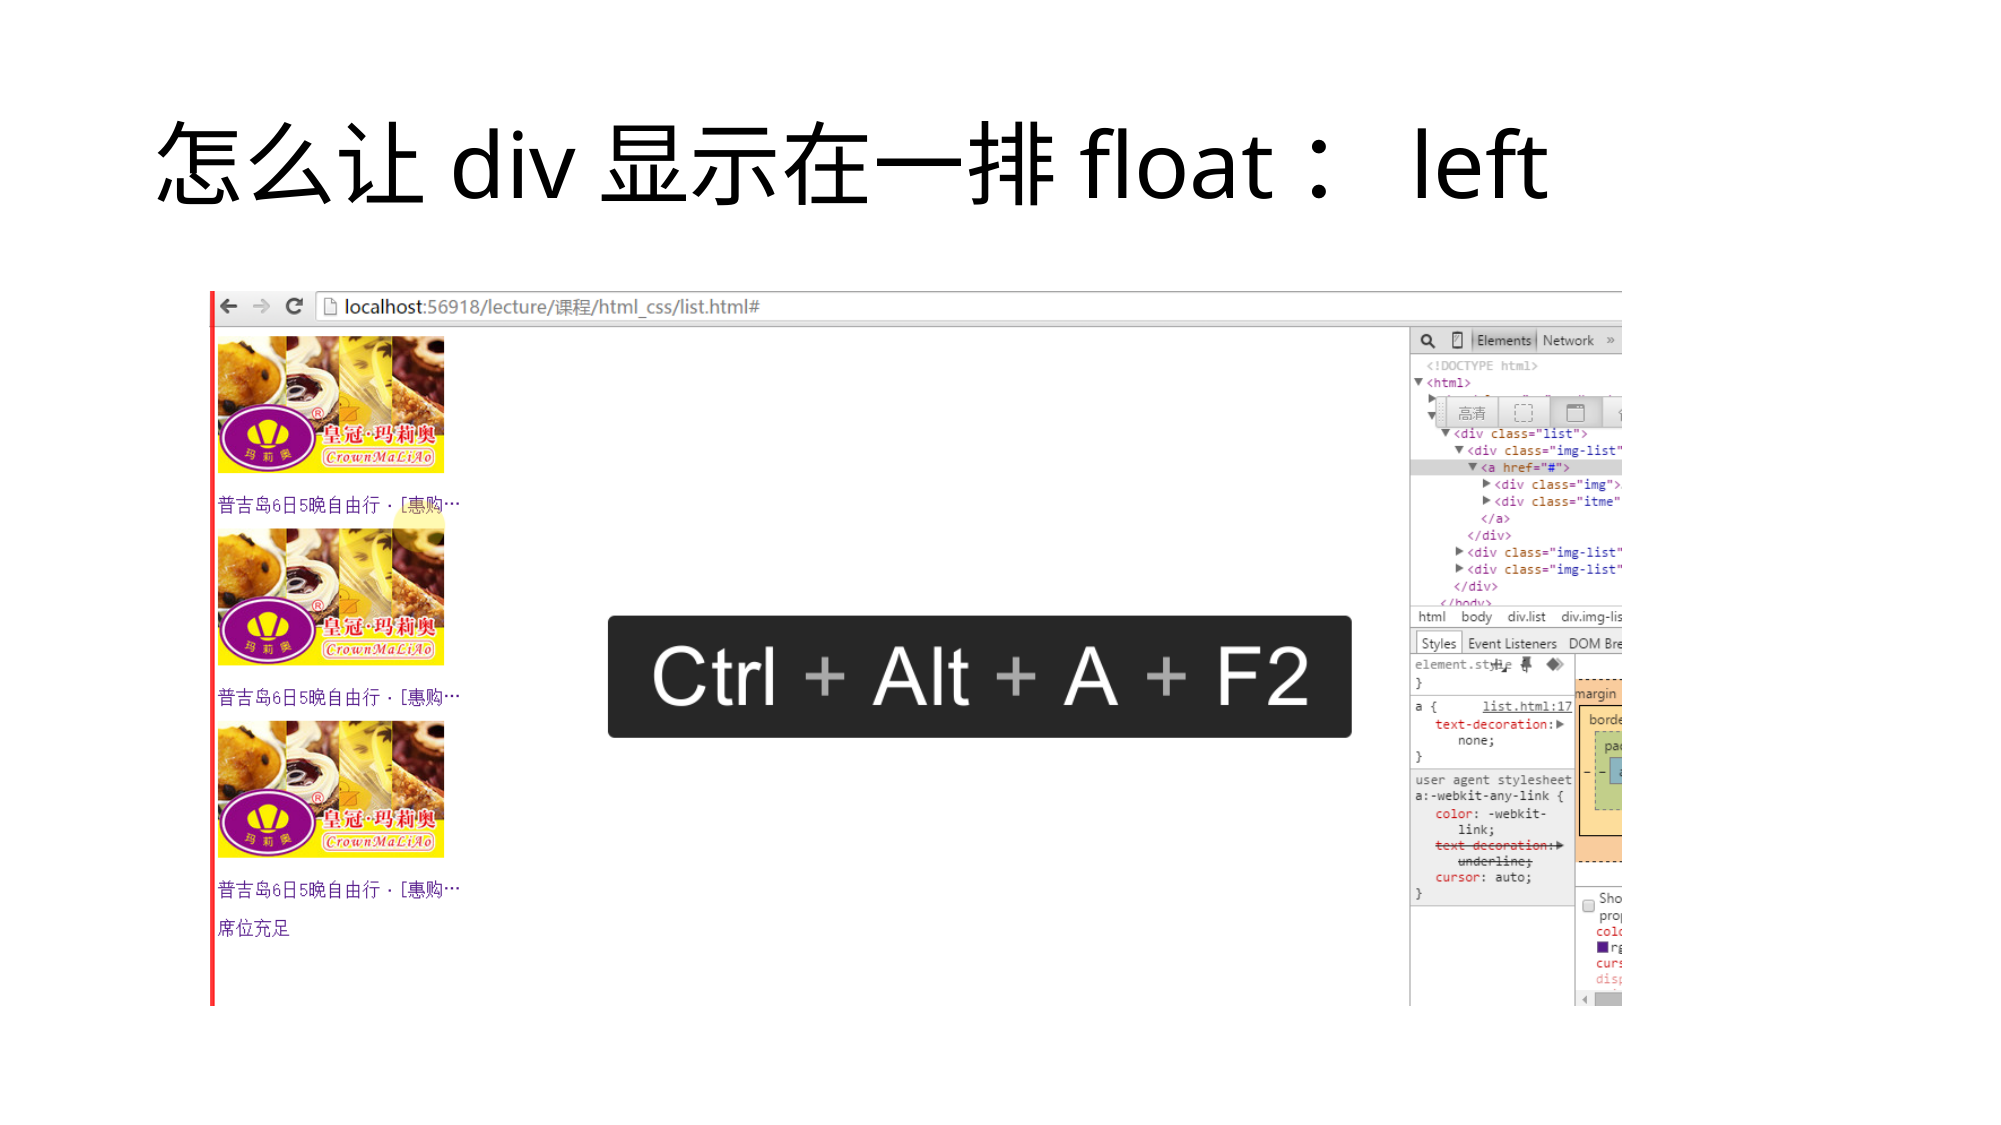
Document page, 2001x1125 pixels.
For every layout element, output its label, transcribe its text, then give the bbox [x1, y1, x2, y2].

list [209, 291, 1622, 1006]
title 怎么让div显示在一排float：left [137, 59, 1863, 278]
